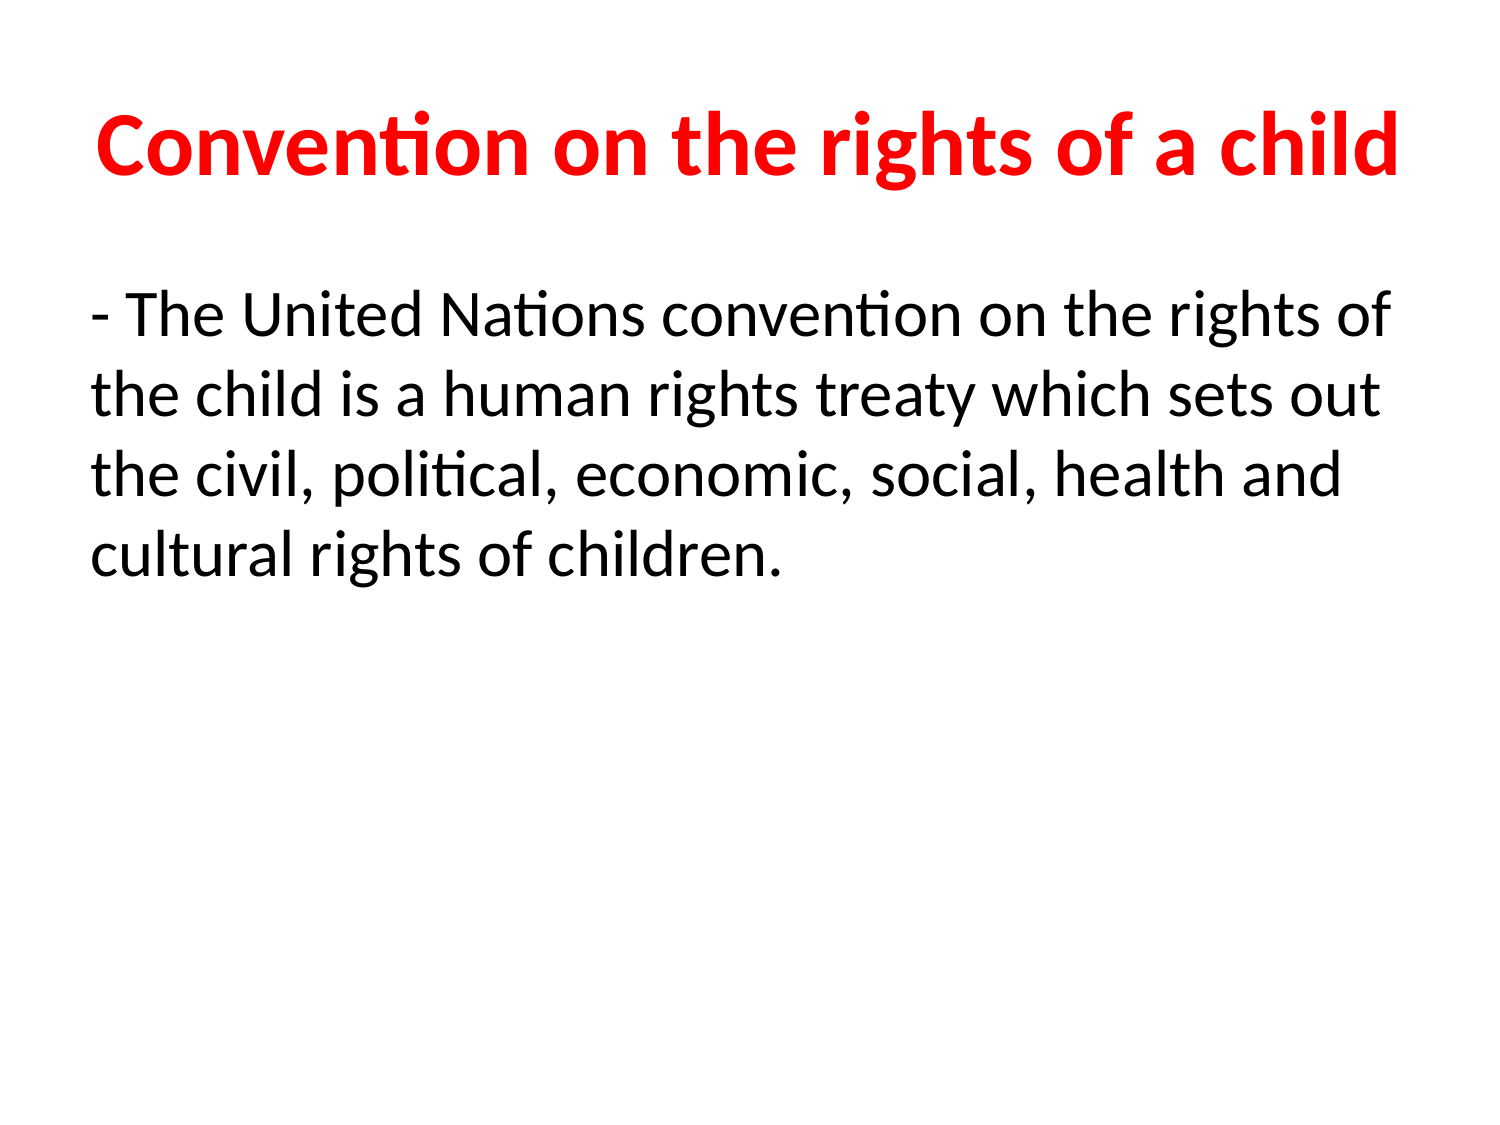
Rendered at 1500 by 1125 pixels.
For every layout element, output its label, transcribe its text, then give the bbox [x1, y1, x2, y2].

list - The United Nations convention on the rights of the child is a human rights treaty which sets out the civil, political, economic, social, health and cultural rights of children. [75, 262, 1425, 1005]
title Convention on the rights of a child [75, 45, 1425, 233]
